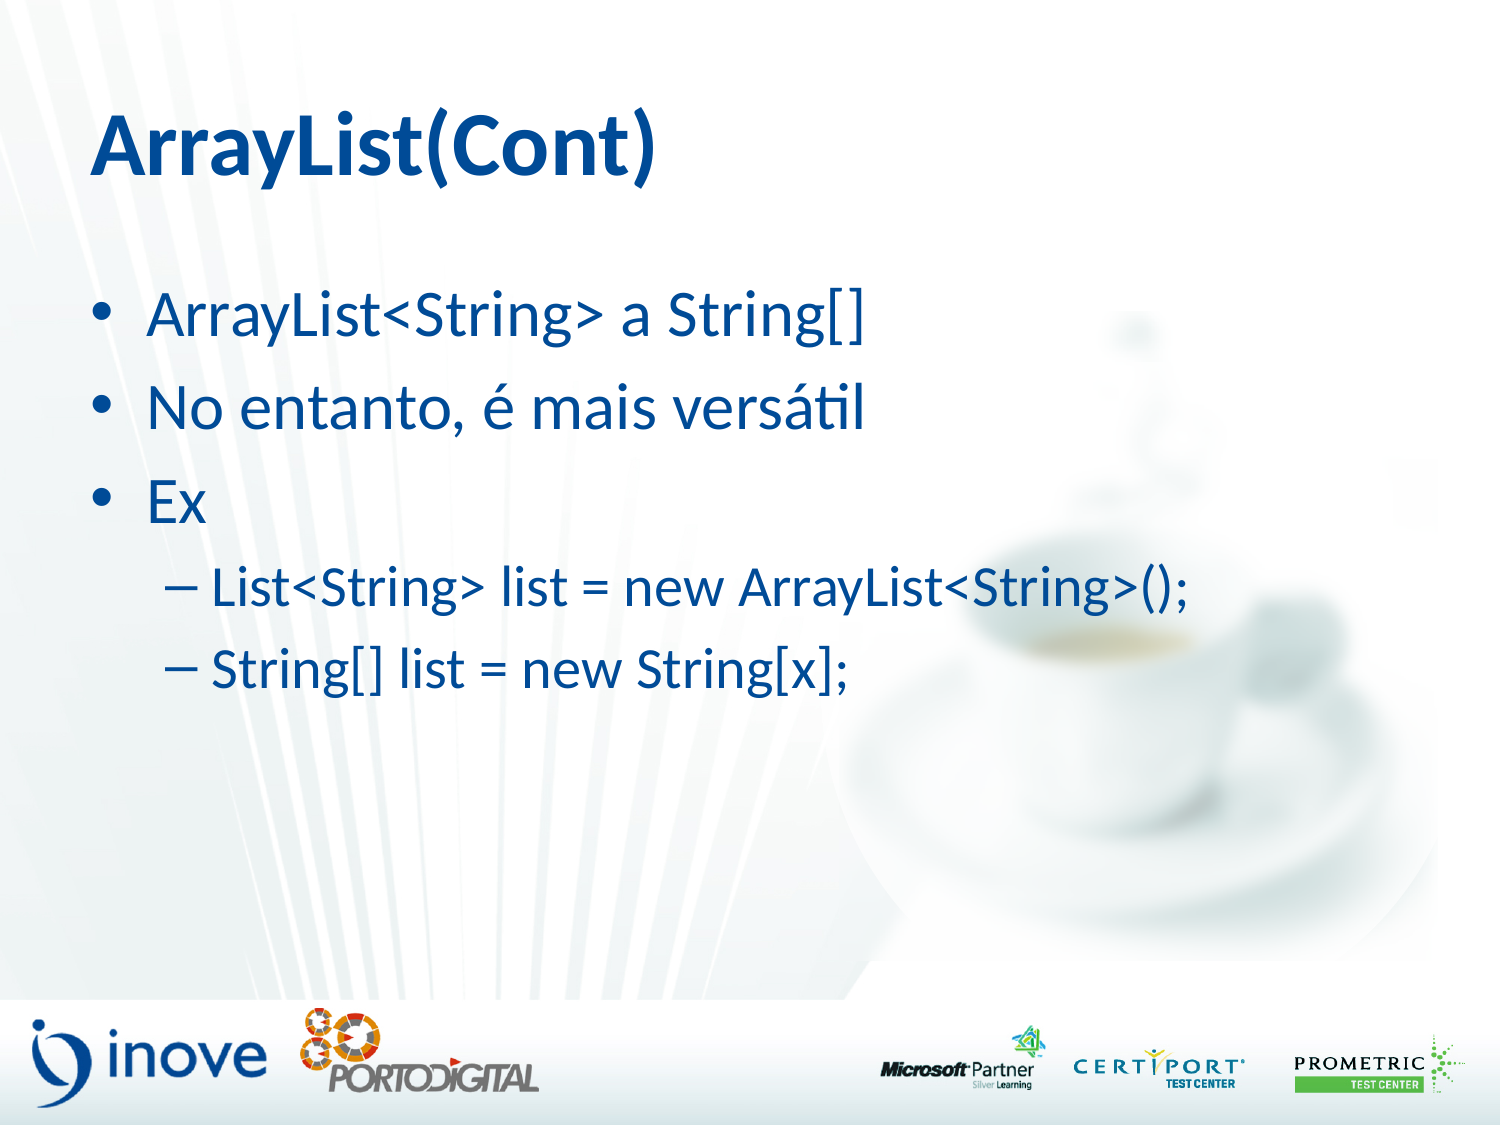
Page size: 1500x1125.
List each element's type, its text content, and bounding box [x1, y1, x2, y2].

list ArrayList<String> a String[] No entanto, é mais versátil Ex List<String> list = new ArrayList<String>(); String[] list = new String[x]; [75, 262, 1425, 1005]
picture [0, 0, 1500, 1125]
title ArrayList(Cont) [75, 45, 1425, 233]
